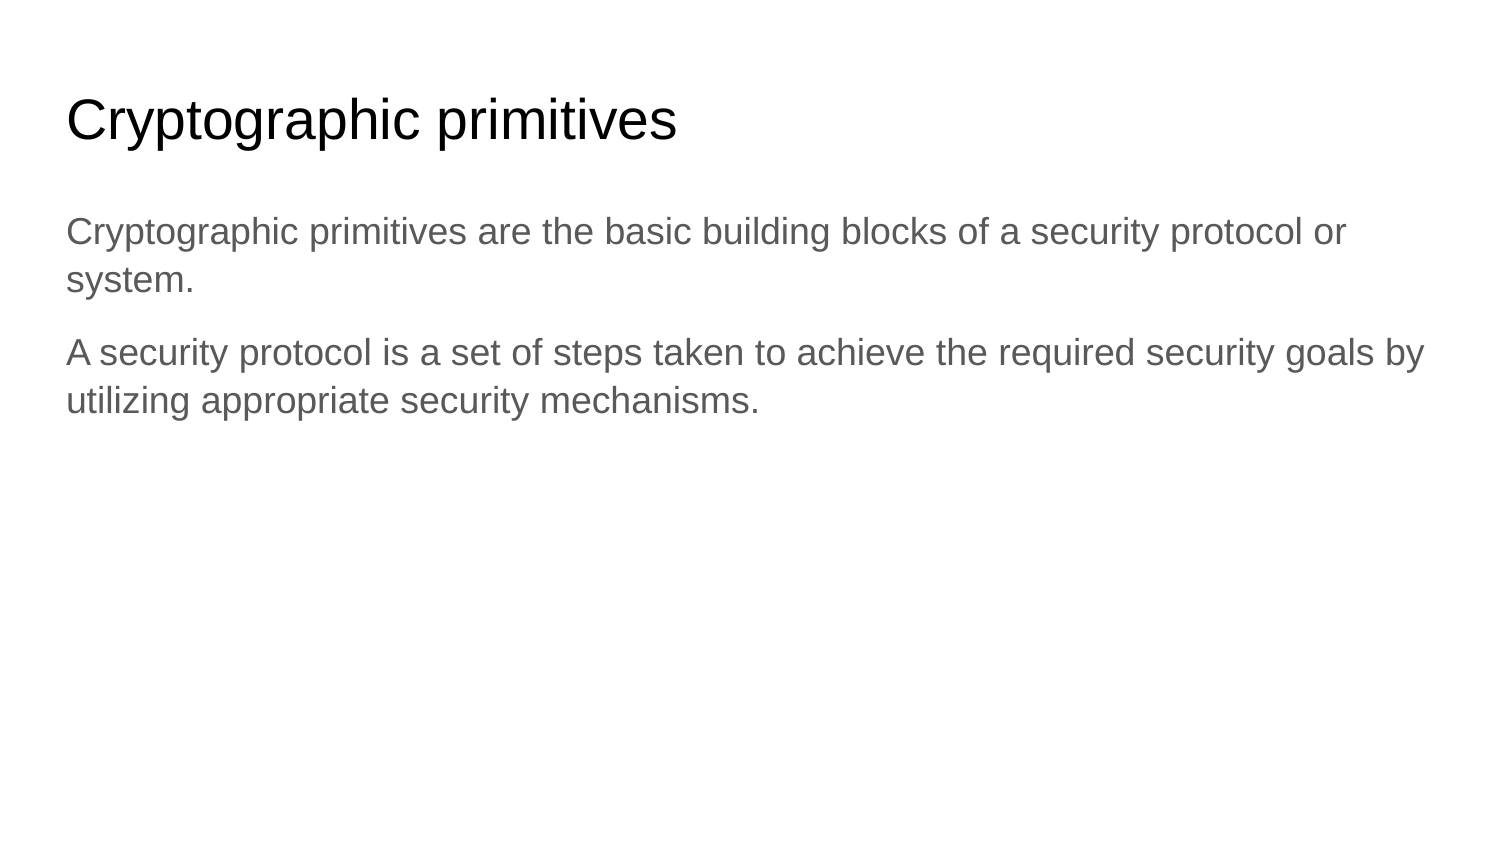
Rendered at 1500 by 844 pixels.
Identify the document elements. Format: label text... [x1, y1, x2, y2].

list Cryptographic primitives are the basic building blocks of a security protocol or system. A security protocol is a set of steps taken to achieve the required security goals by utilizing appropriate security mechanisms. [51, 189, 1449, 750]
title Cryptographic primitives [51, 72, 1449, 167]
